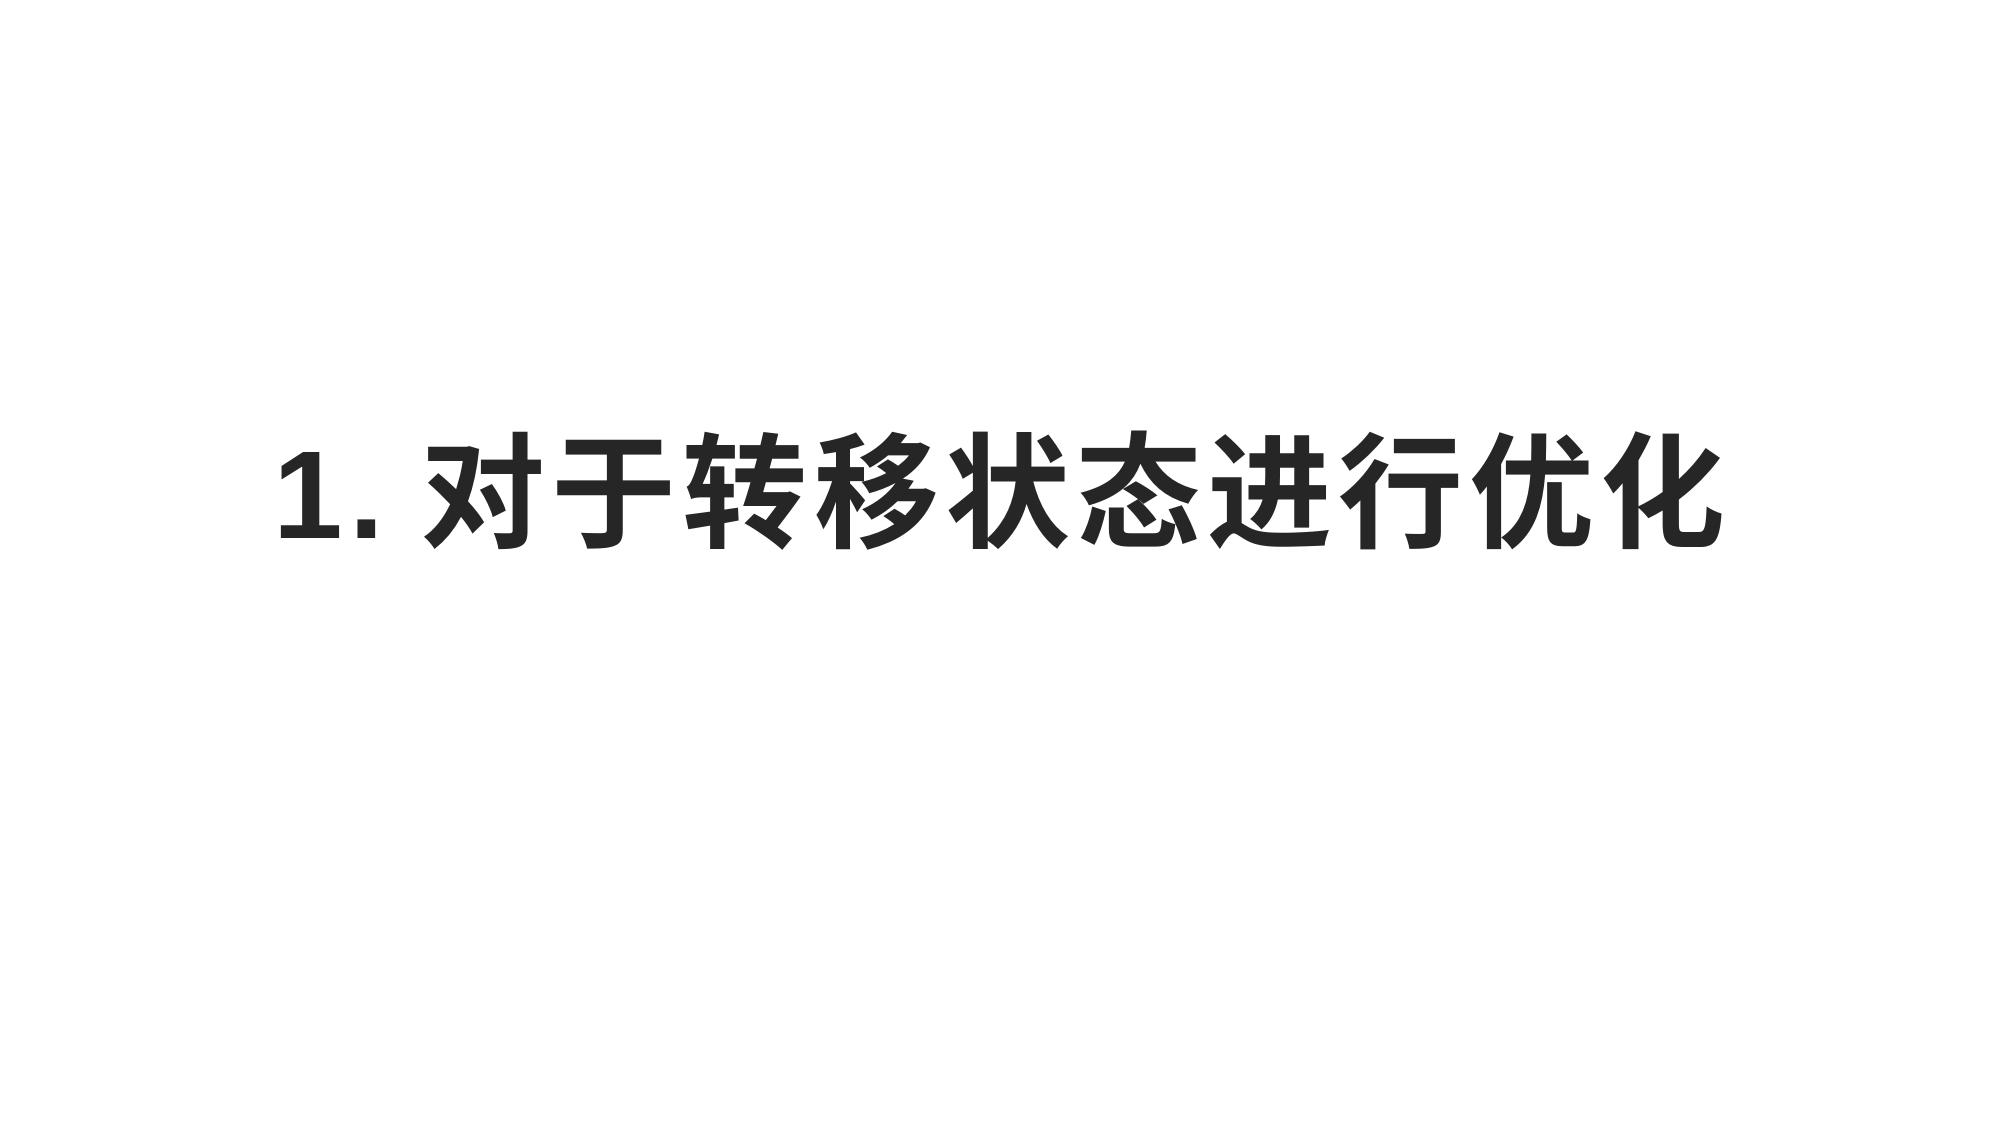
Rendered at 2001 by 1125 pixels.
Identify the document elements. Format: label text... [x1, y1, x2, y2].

title 1.对于转移状态进行优化 [196, 149, 1805, 572]
